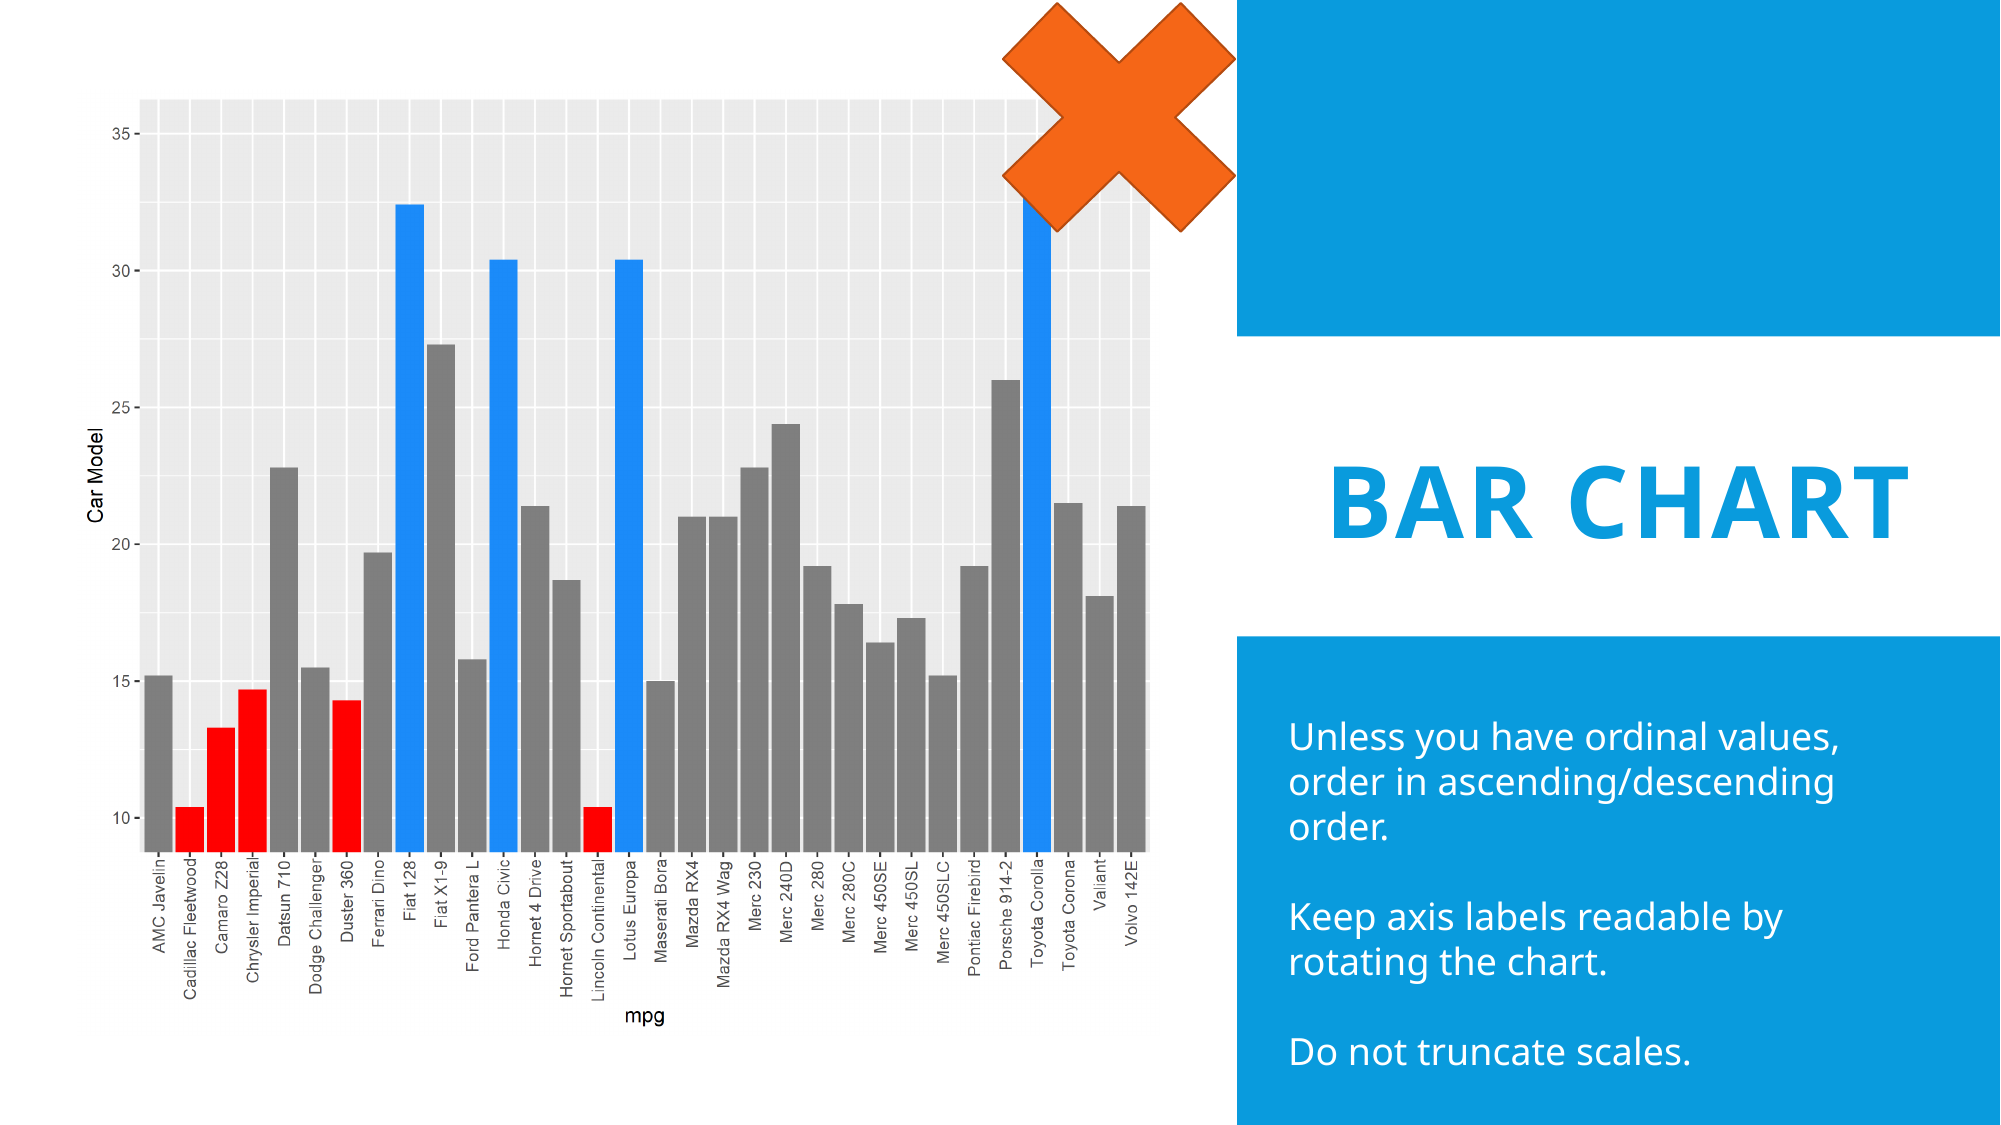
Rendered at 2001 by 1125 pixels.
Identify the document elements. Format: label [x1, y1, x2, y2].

text_box [0, 0, 2000, 1125]
picture [77, 89, 1160, 1036]
